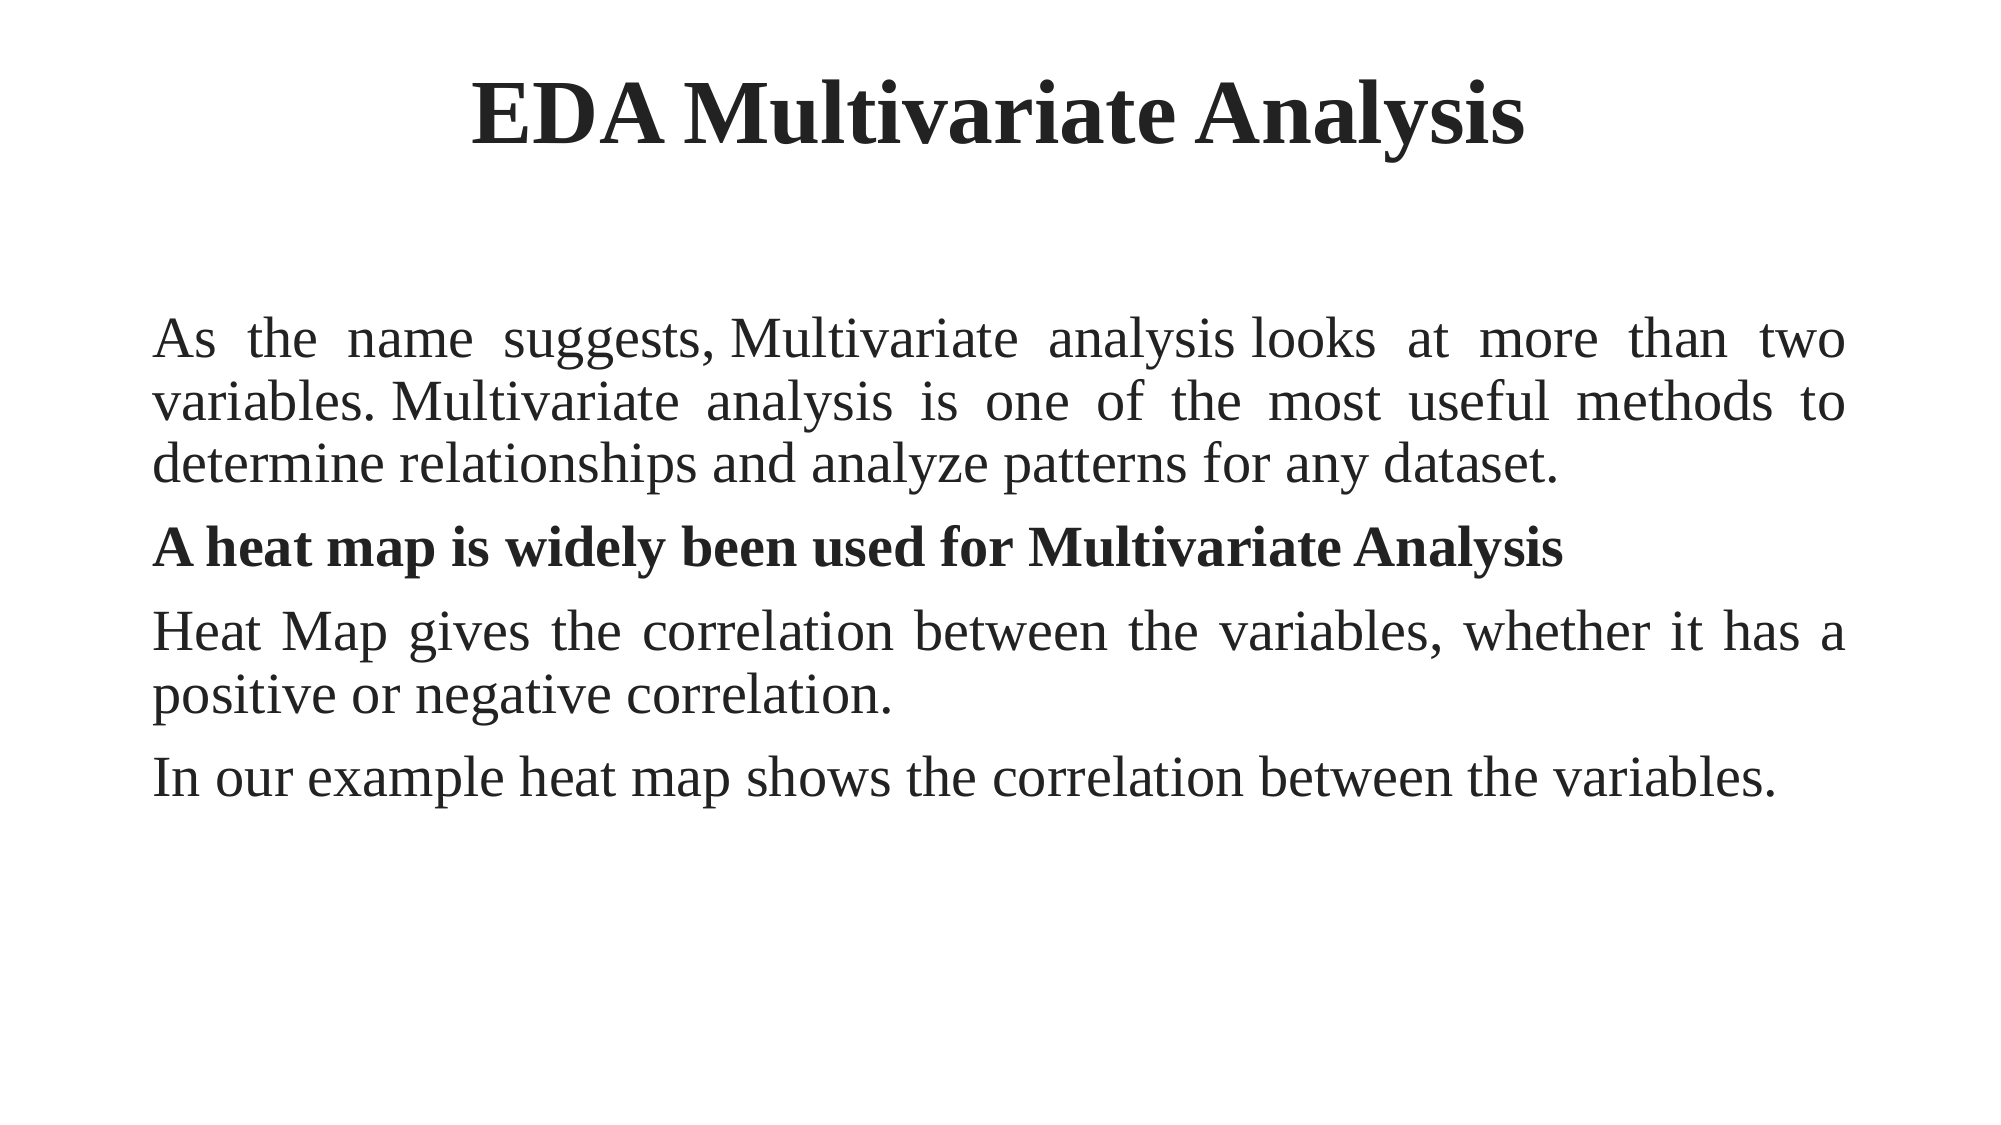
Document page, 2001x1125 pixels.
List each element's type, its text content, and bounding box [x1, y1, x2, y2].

list As the name suggests, Multivariate analysis looks at more than two variables. Multivariate analysis is one of the most useful methods to determine relationships and analyze patterns for any dataset. A heat map is widely been used for Multivariate Analysis Heat Map gives the correlation between the variables, whether it has a positive or negative correlation. In our example heat map shows the correlation between the variables. [137, 299, 1863, 1014]
title EDA Multivariate Analysis [137, 59, 1863, 278]
